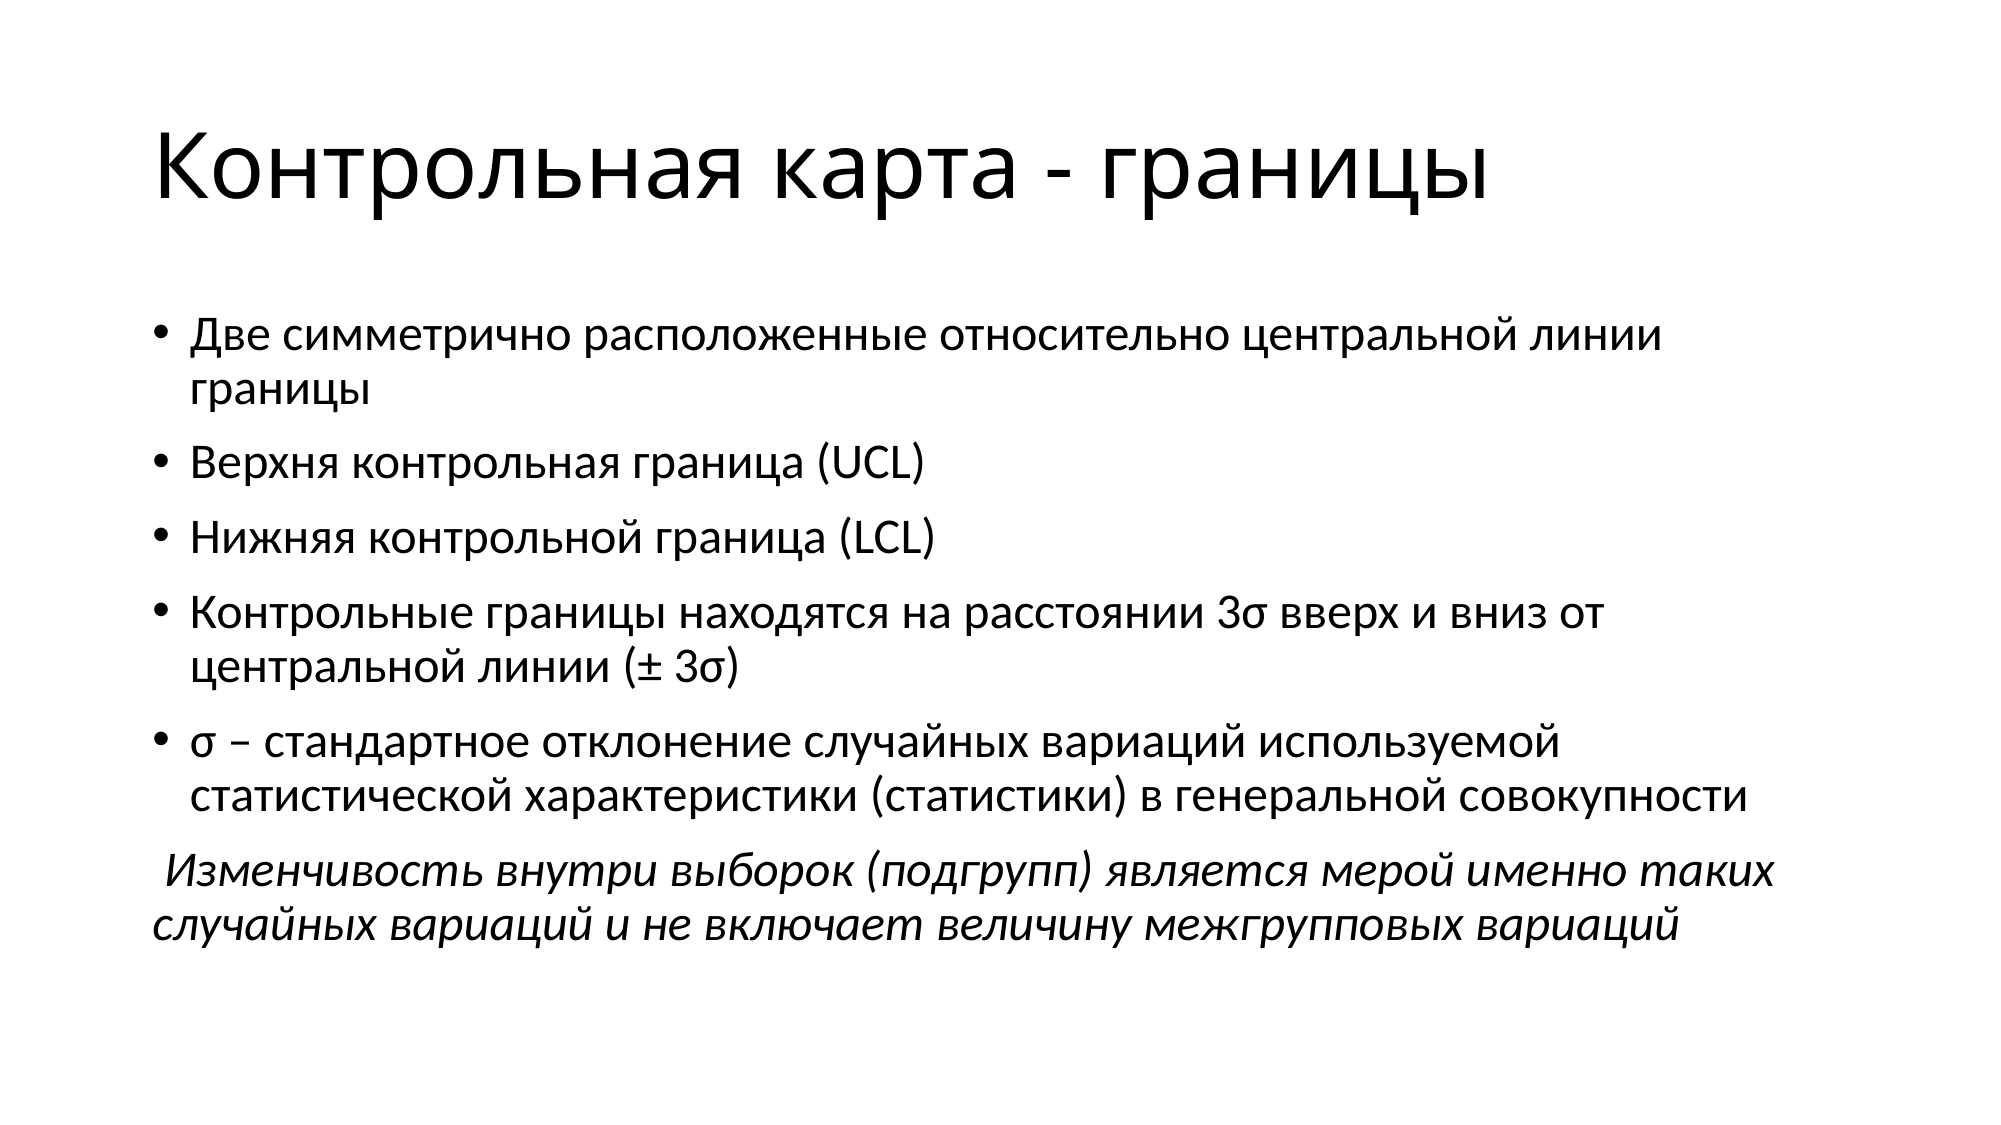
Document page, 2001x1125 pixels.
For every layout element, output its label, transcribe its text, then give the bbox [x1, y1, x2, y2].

title Контрольная карта - границы [137, 59, 1863, 278]
list Две симметрично расположенные относительно центральной линии границы Верхня контрольная граница (UCL) Нижняя контрольной граница (LCL) Контрольные границы находятся на расстоянии 3σ вверх и вниз от центральной линии (± 3σ) σ – стандартное отклонение случайных вариаций используемой статистической характеристики (статистики) в генеральной совокупности Изменчивость внутри выборок (подгрупп) является мерой именно таких случайных вариаций и не включает величину межгрупповых вариаций [137, 299, 1863, 1014]
